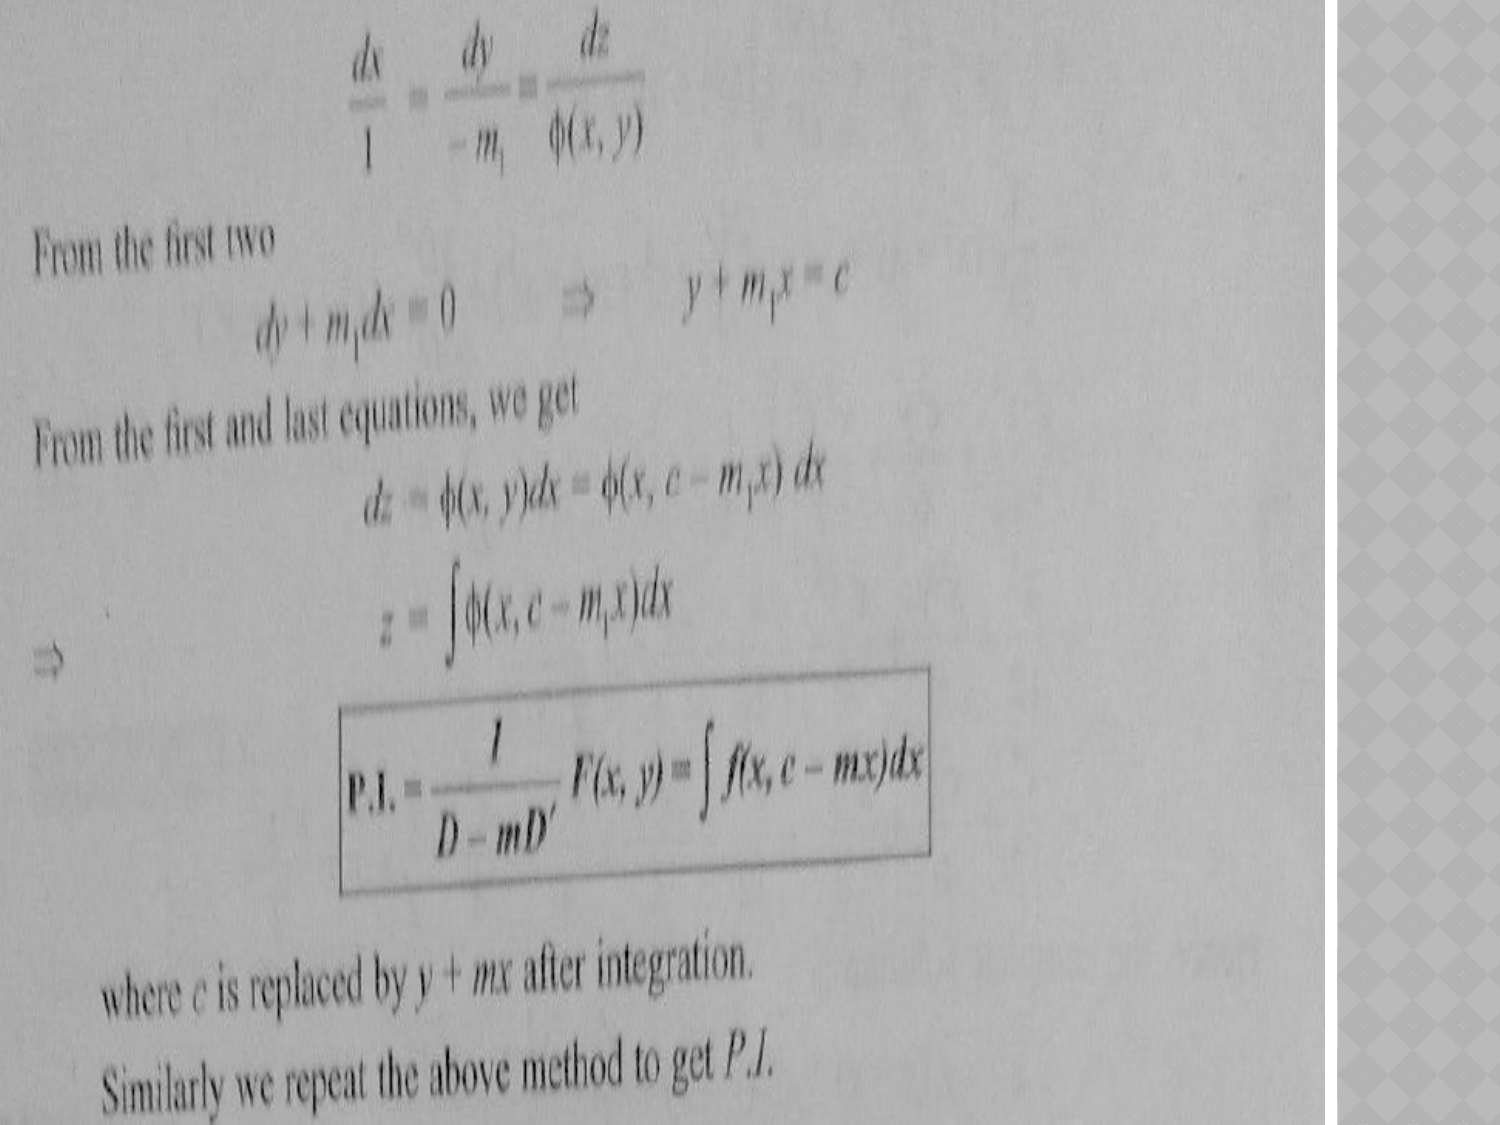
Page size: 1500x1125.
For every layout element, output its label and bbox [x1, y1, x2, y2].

picture [0, 0, 1326, 1125]
